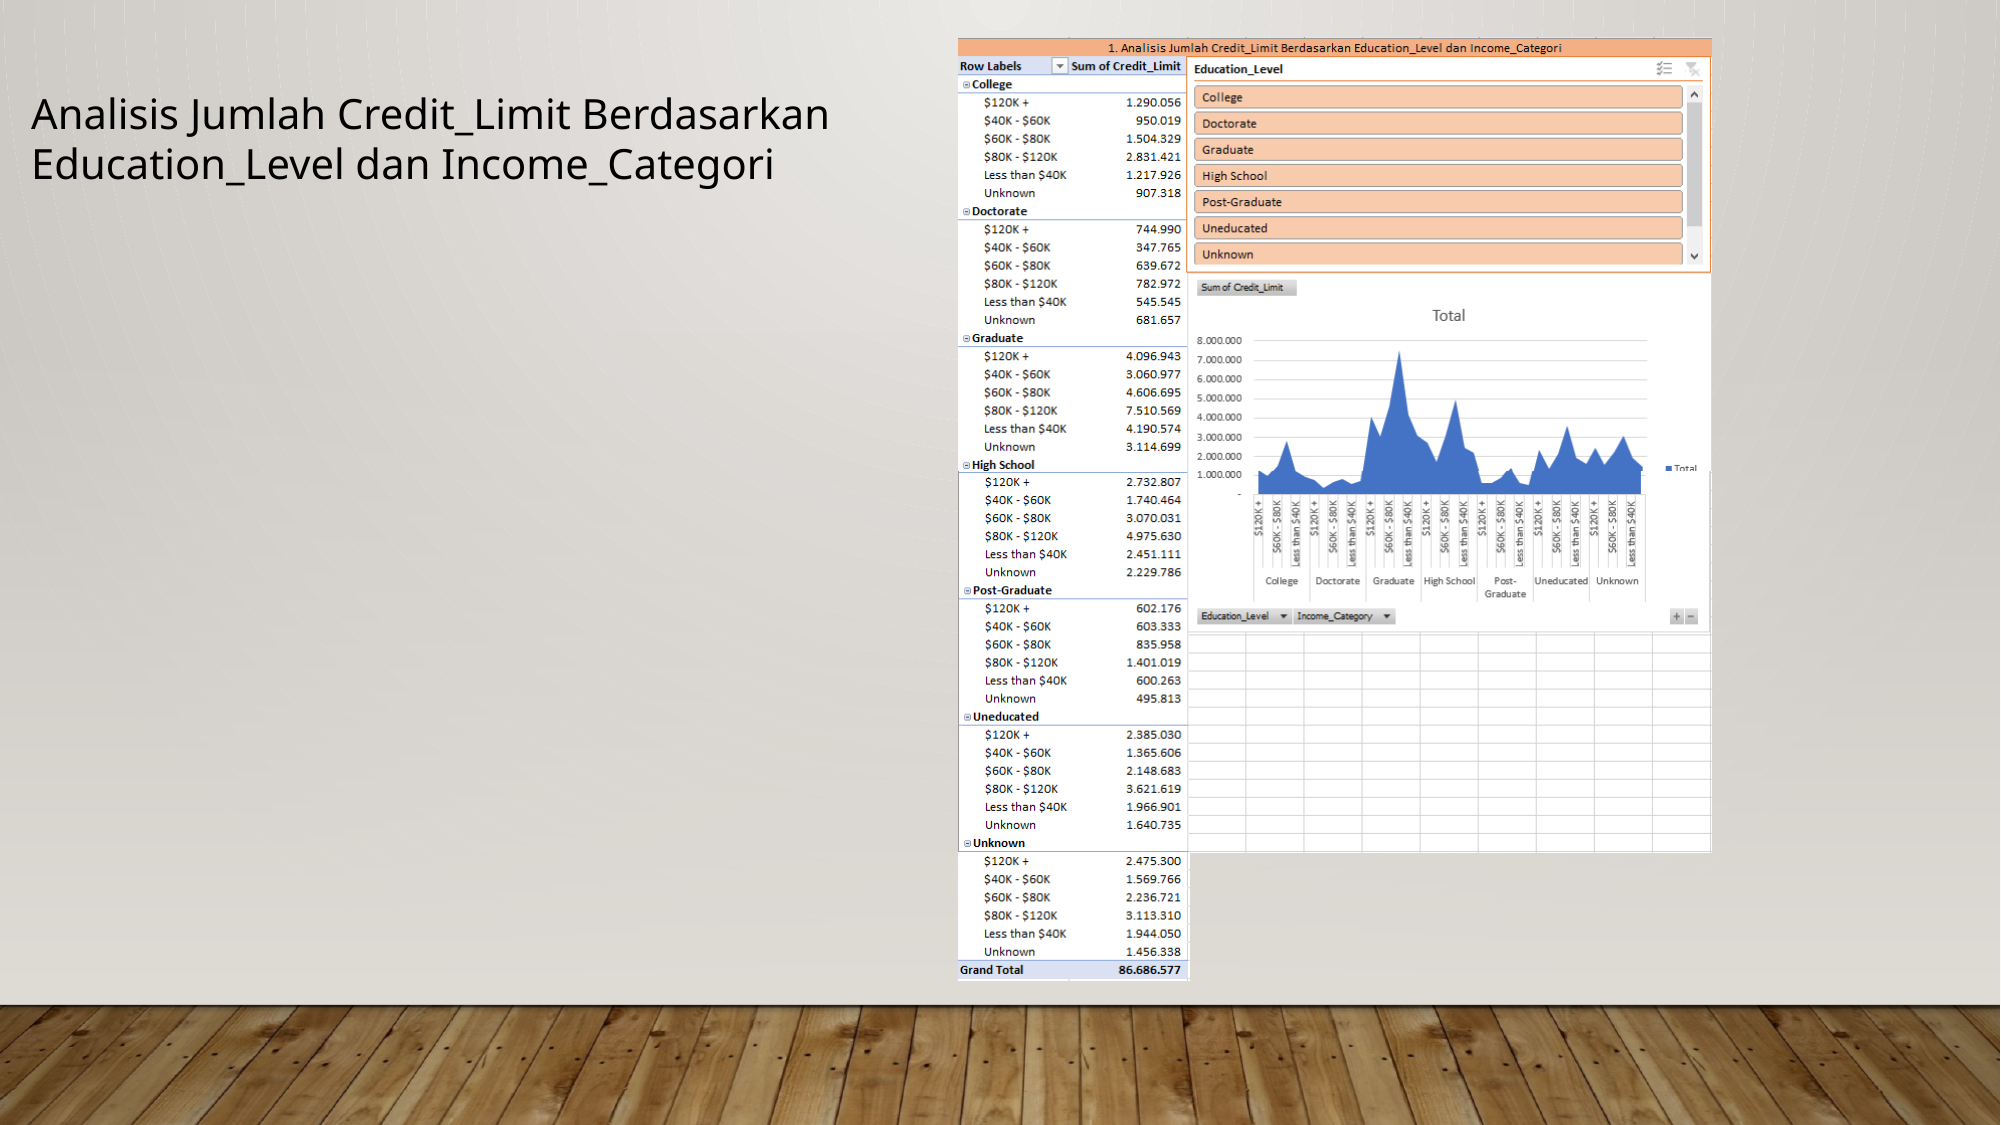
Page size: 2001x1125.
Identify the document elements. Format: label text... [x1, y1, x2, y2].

picture [0, 1005, 2000, 1125]
picture [958, 37, 1712, 981]
text_box Analisis Jumlah Credit_Limit Berdasarkan Education_Level dan Income_Categori [16, 80, 941, 196]
